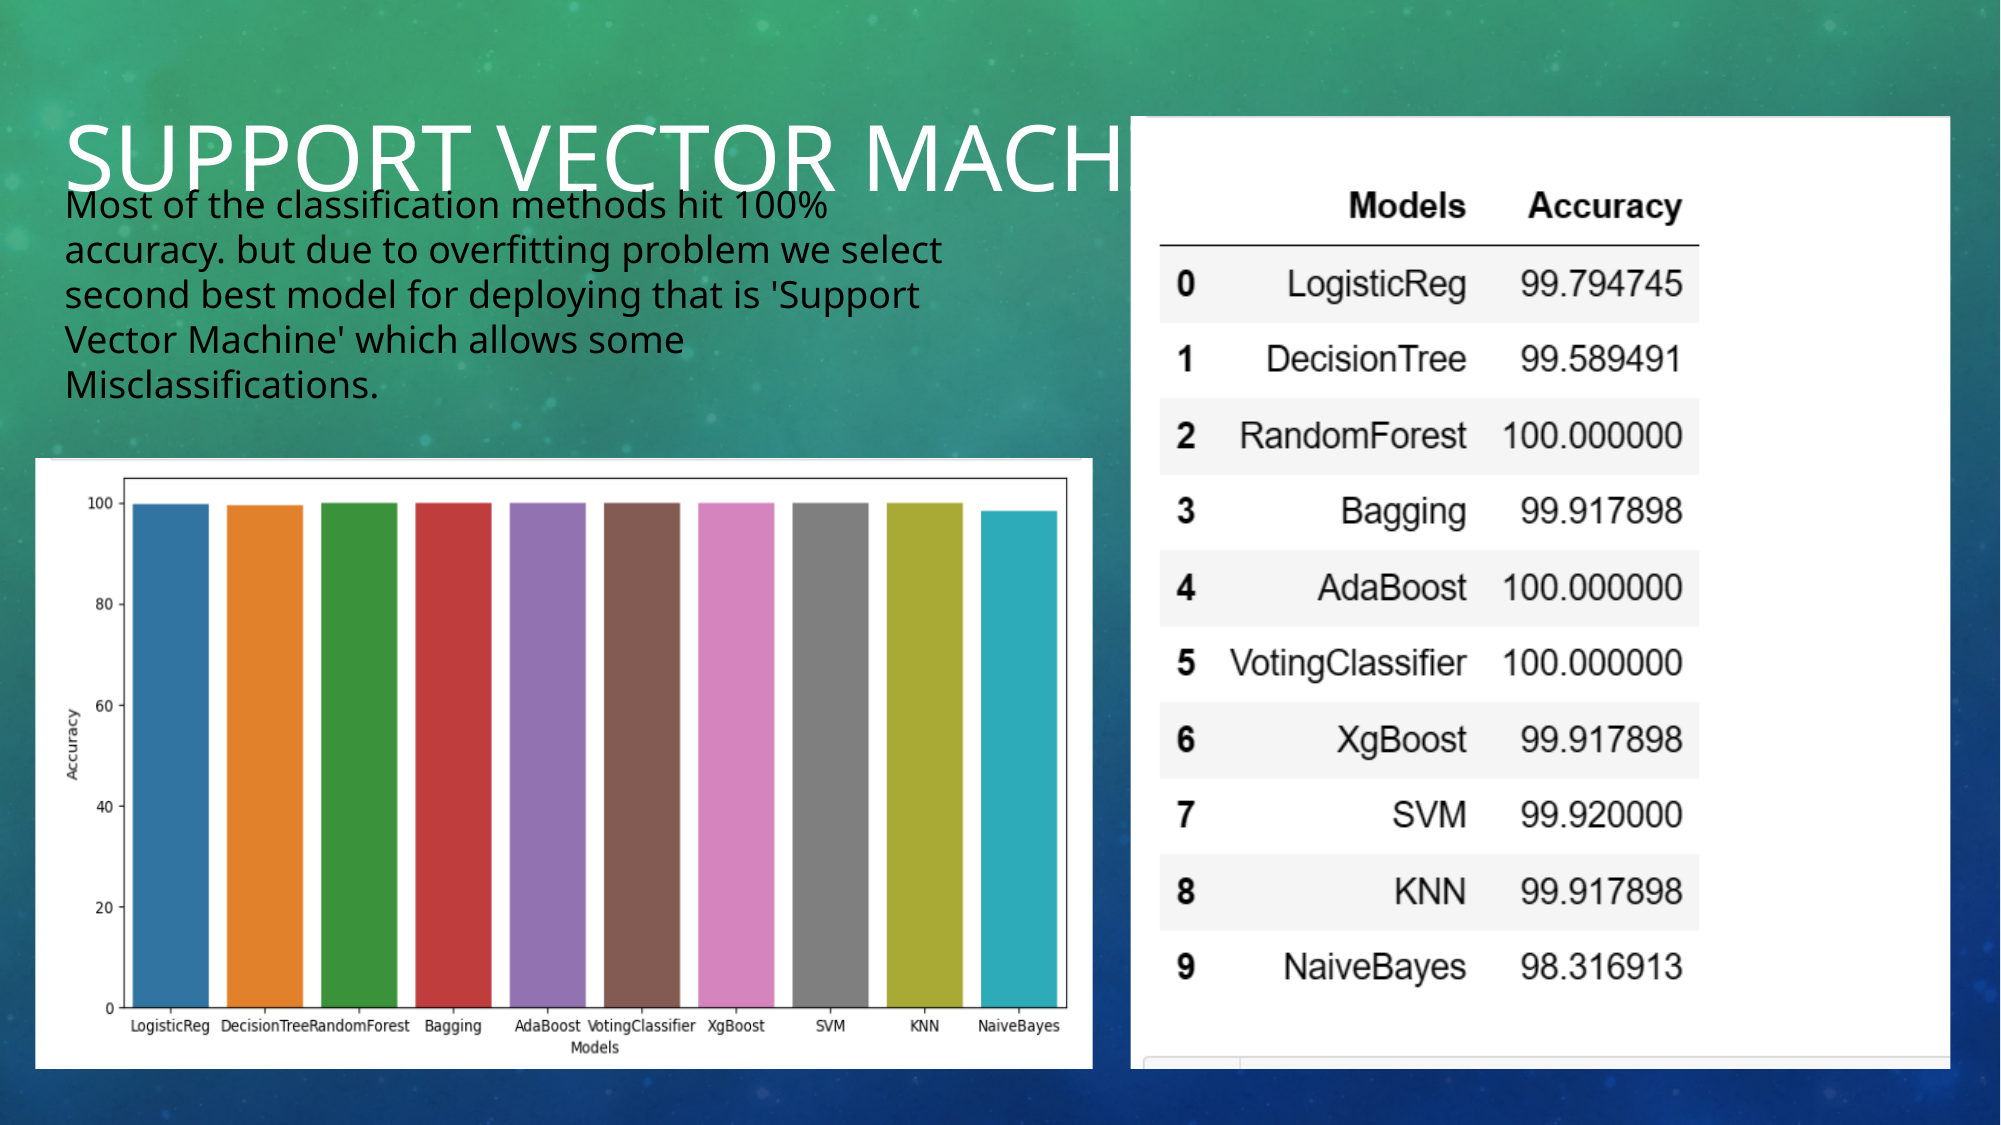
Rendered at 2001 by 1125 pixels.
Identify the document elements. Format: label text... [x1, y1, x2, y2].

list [1130, 116, 1951, 1070]
list Most of the classification methods hit 100% accuracy. but due to overfitting problem we select second best model for deploying that is 'Support Vector Machine' which allows some Misclassifications. [49, 319, 979, 414]
picture [0, 0, 2001, 1125]
title Support vector Machine [49, 35, 1712, 275]
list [35, 458, 1093, 1070]
